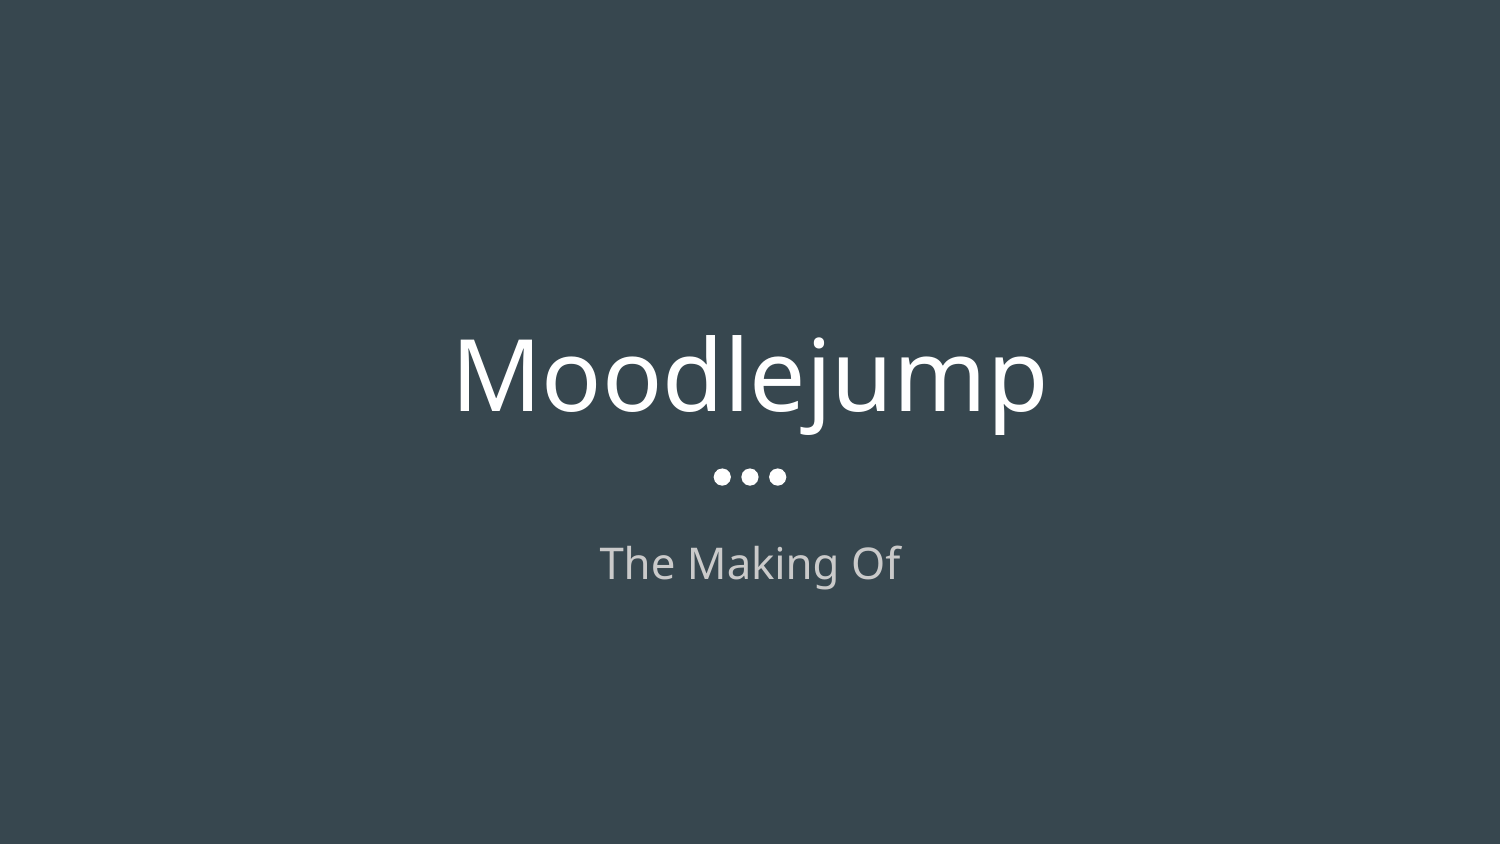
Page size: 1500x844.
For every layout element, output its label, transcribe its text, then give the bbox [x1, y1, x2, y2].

title Moodlejump [110, 162, 1390, 447]
subtitle The Making Of [110, 520, 1390, 651]
